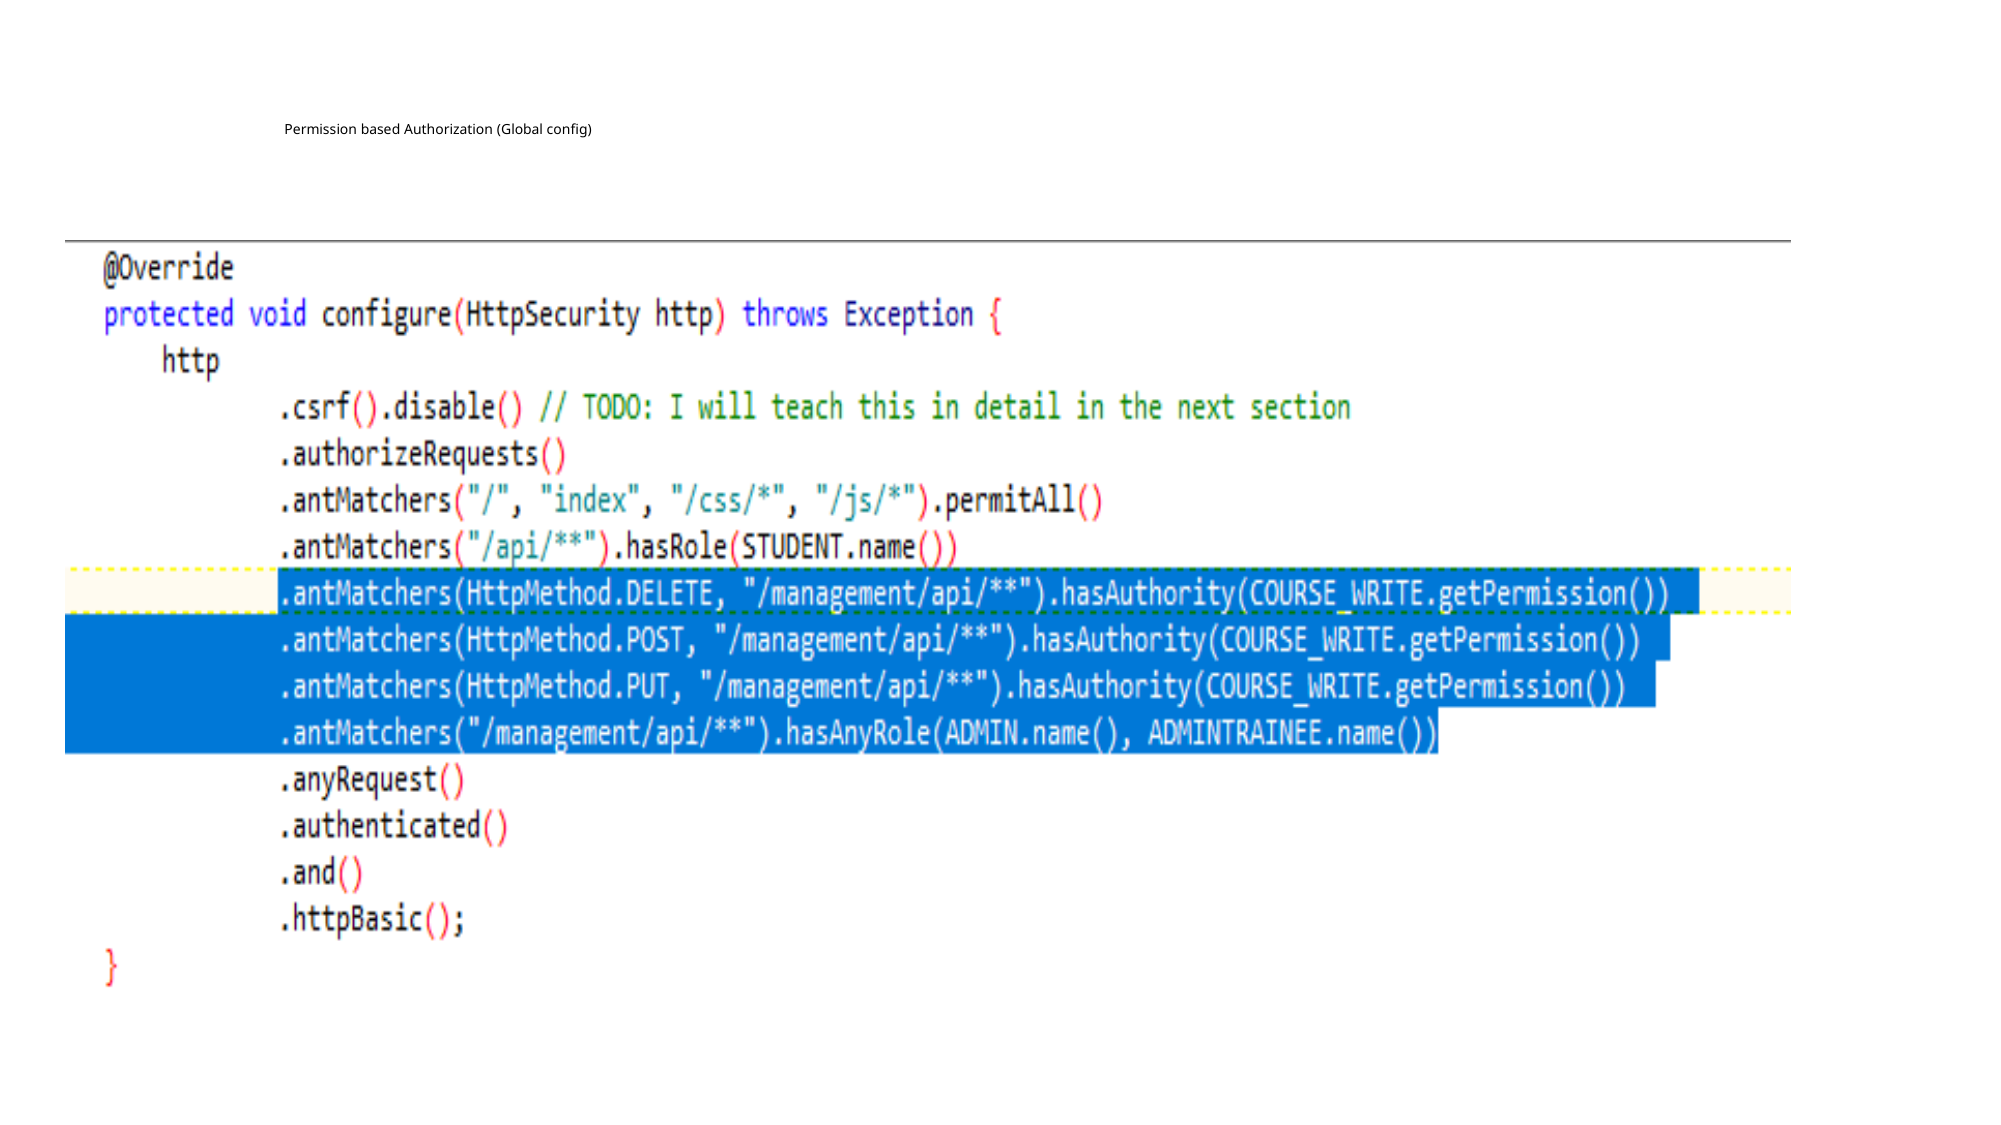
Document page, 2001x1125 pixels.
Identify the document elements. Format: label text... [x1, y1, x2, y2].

title Permission based Authorization (Global config) [137, 82, 1863, 176]
picture [65, 240, 1791, 1043]
